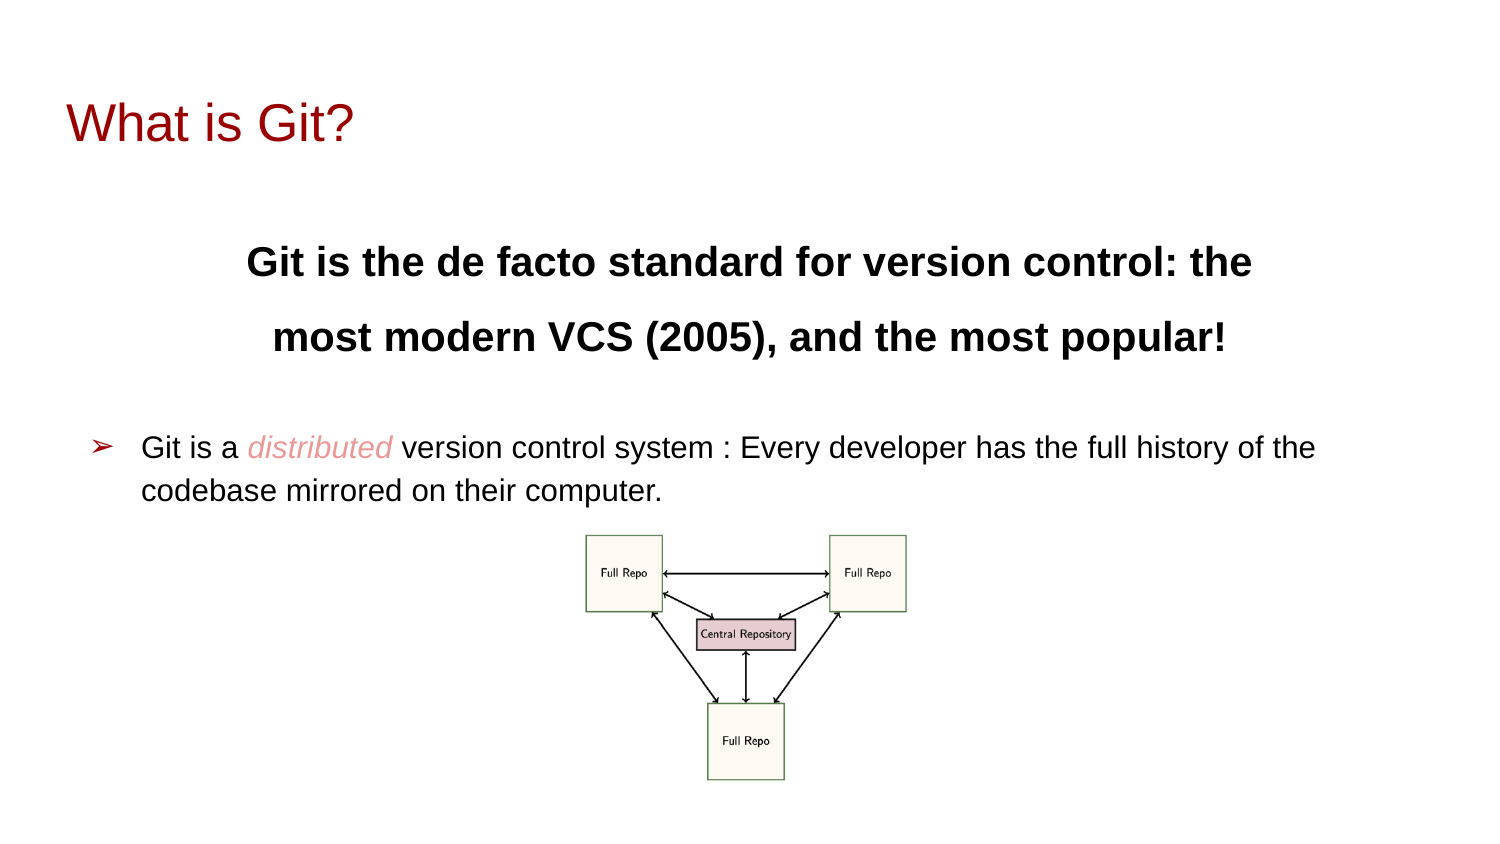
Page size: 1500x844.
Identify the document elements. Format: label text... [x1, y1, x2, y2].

list Git is a distributed version control system : Every developer has the full history of the codebase mirrored on their computer. [51, 346, 1449, 689]
title What is Git? [51, 72, 1449, 167]
picture [565, 511, 935, 796]
list Git is the de facto standard for version control: the most modern VCS (2005), and the most popular! [229, 194, 1270, 396]
